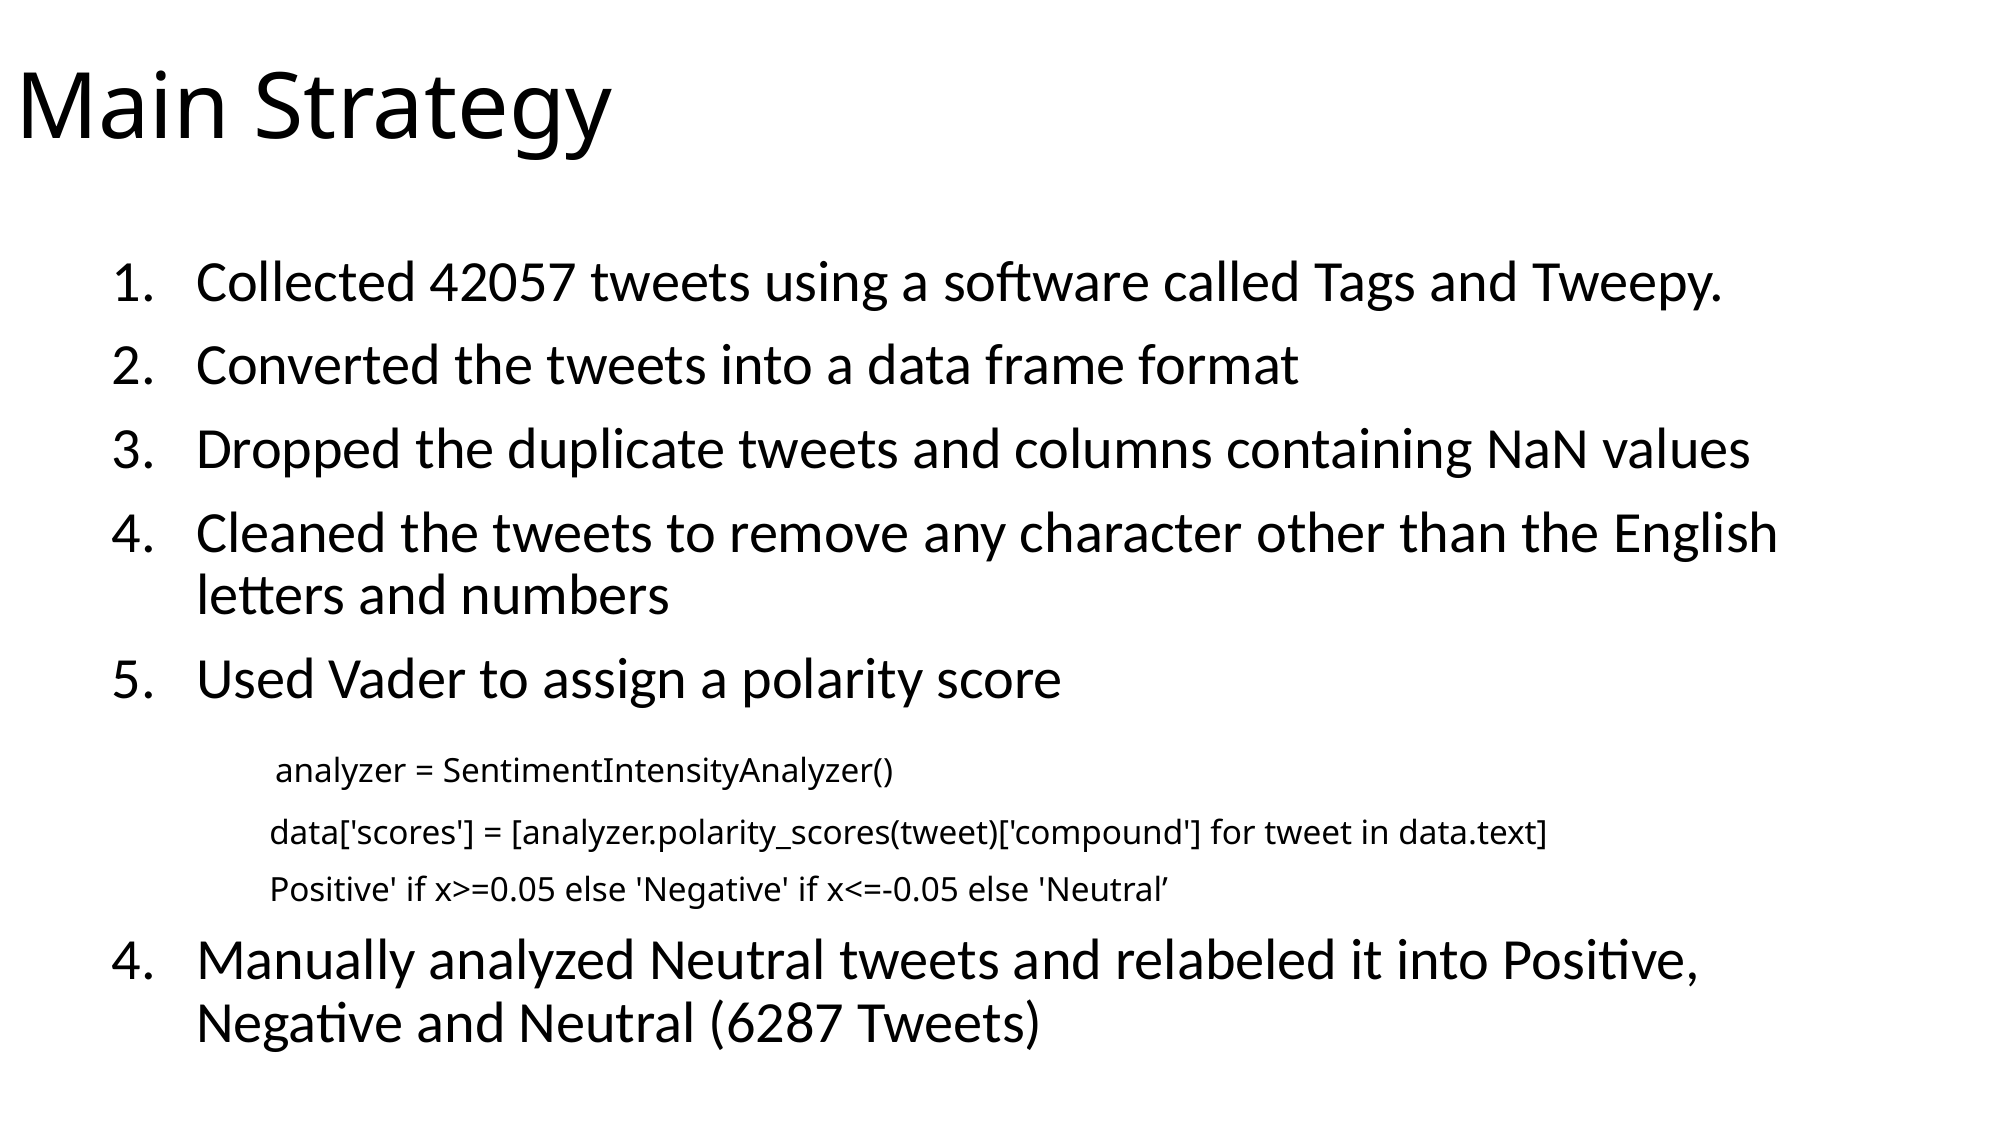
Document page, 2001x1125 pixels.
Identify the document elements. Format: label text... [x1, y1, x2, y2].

title Main Strategy [0, 0, 1725, 218]
list Collected 42057 tweets using a software called Tags and Tweepy. Converted the tweets into a data frame format Dropped the duplicate tweets and columns containing NaN values Cleaned the tweets to remove any character other than the English letters and numbers Used Vader to assign a polarity score analyzer = SentimentIntensityAnalyzer() data['scores'] = [analyzer.polarity_scores(tweet)['compound'] for tweet in data.text] Positive' if x>=0.05 else 'Negative' if x<=-0.05 else 'Neutral’ Manually analyzed Neutral tweets and relabeled it into Positive, Negative and Neutral (6287 Tweets) [96, 243, 1910, 1063]
